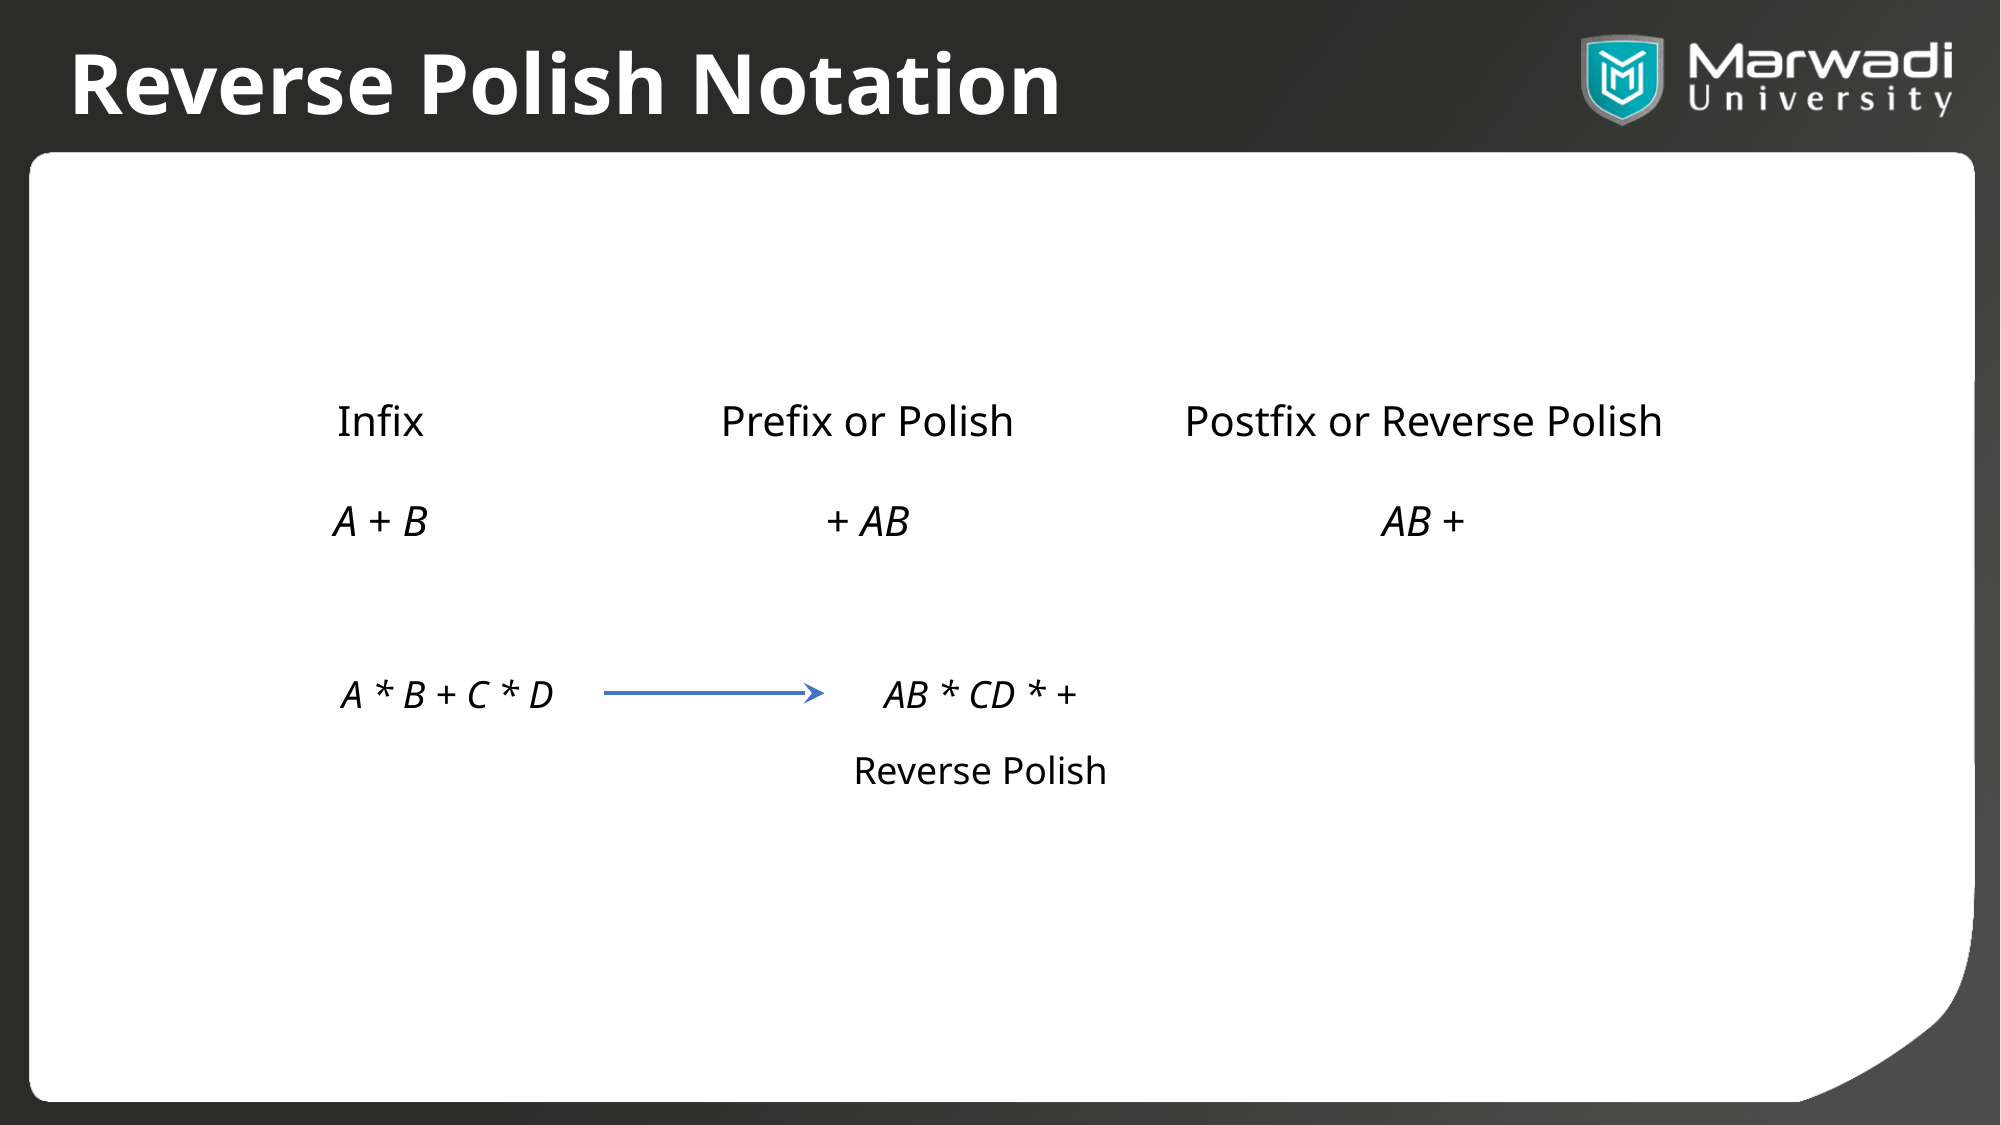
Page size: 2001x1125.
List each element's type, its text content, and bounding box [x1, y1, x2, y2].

text_box Postfix or Reverse Polish [1162, 387, 1687, 453]
text_box AB * CD * + [824, 663, 1137, 724]
text_box AB + [1342, 487, 1506, 553]
text_box A * B + C * D [291, 663, 605, 724]
text_box Reverse Polish [817, 739, 1144, 800]
text_box Infix [313, 387, 448, 453]
title Reverse Polish Notation [53, 21, 1569, 155]
text_box A + B [299, 487, 462, 553]
text_box Prefix or Polish [699, 387, 1036, 453]
picture [0, 0, 2001, 1125]
text_box + AB [786, 487, 949, 553]
